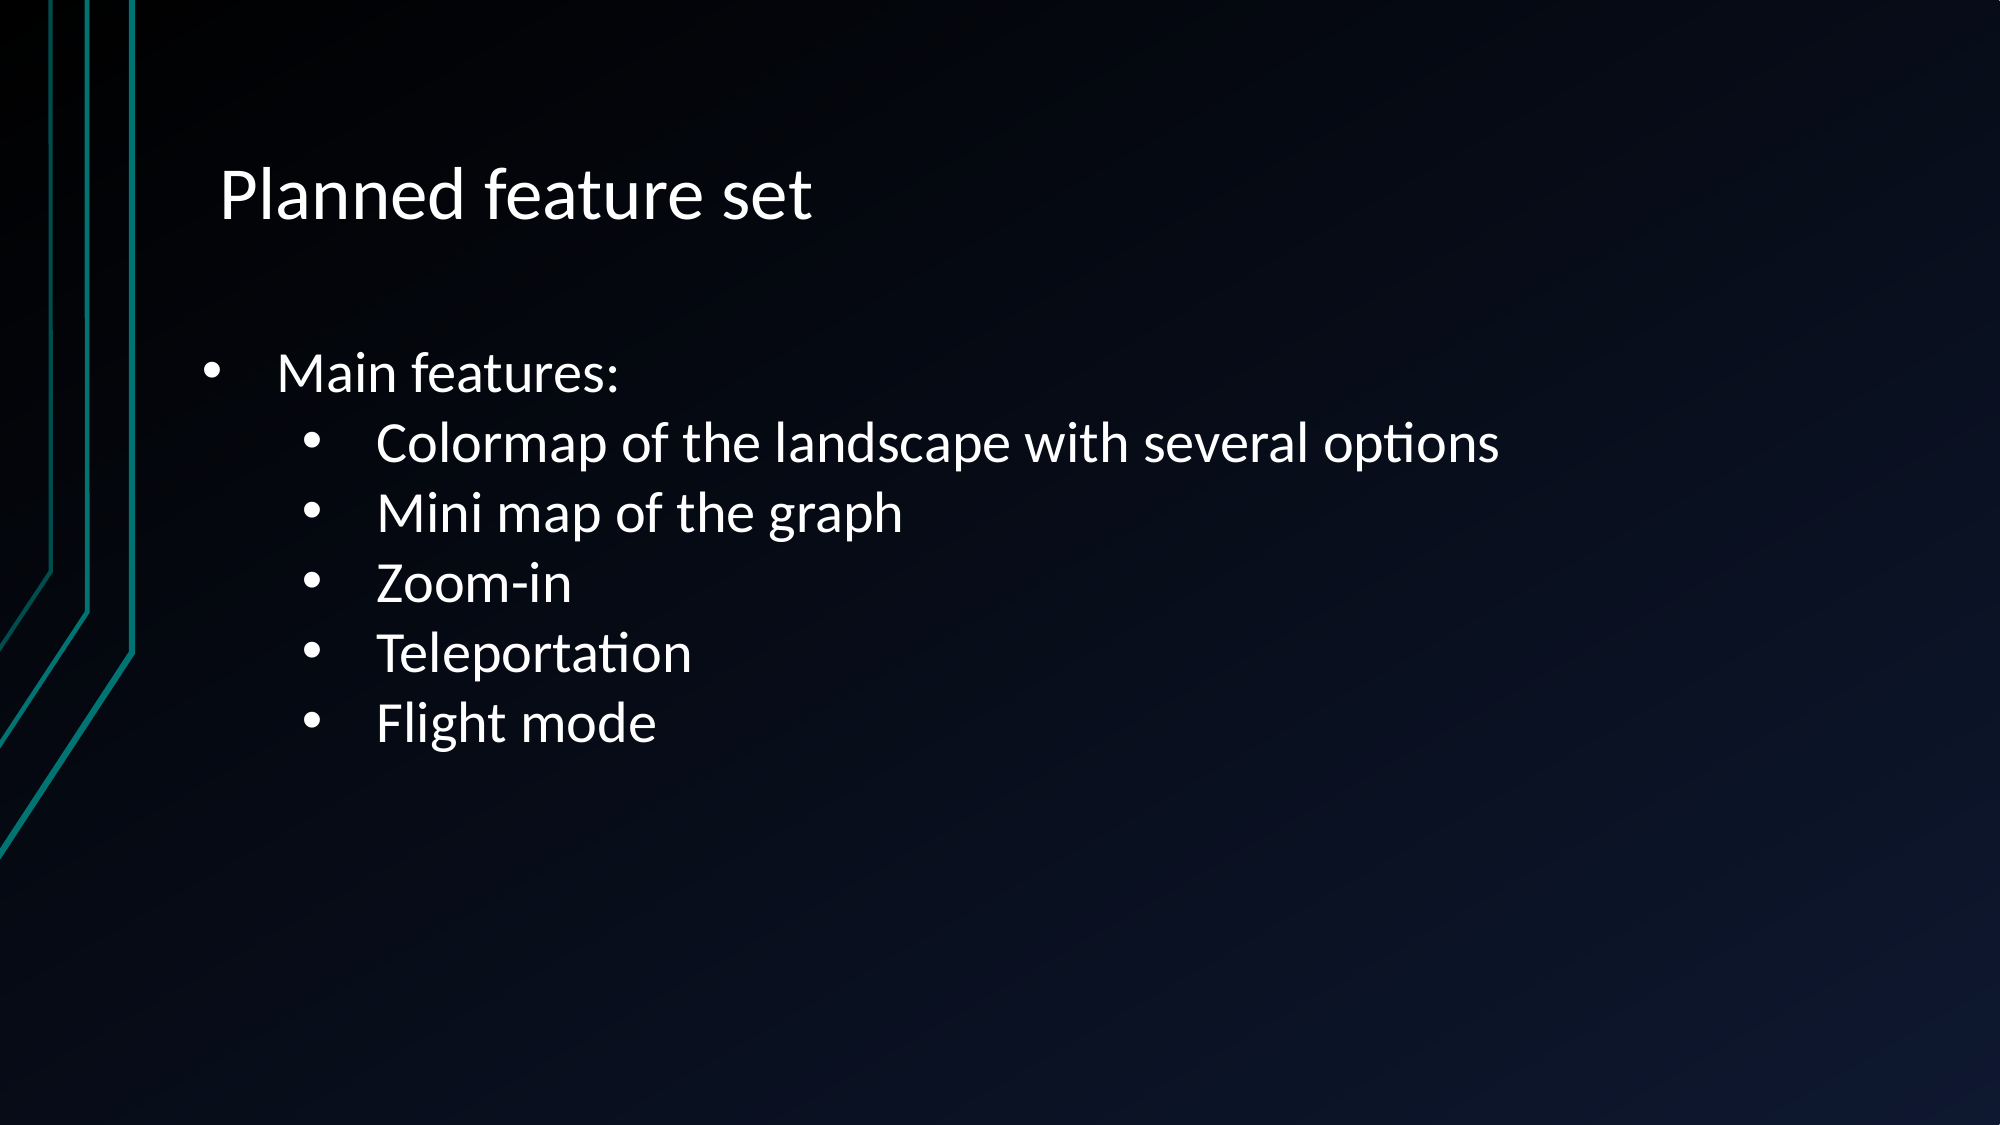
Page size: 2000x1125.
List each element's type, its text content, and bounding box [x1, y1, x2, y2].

title Planned feature set [199, 45, 1900, 246]
text_box Main features: Colormap of the landscape with several options Mini map of the graph Zoom-in Teleportation Flight mode [187, 326, 1837, 832]
